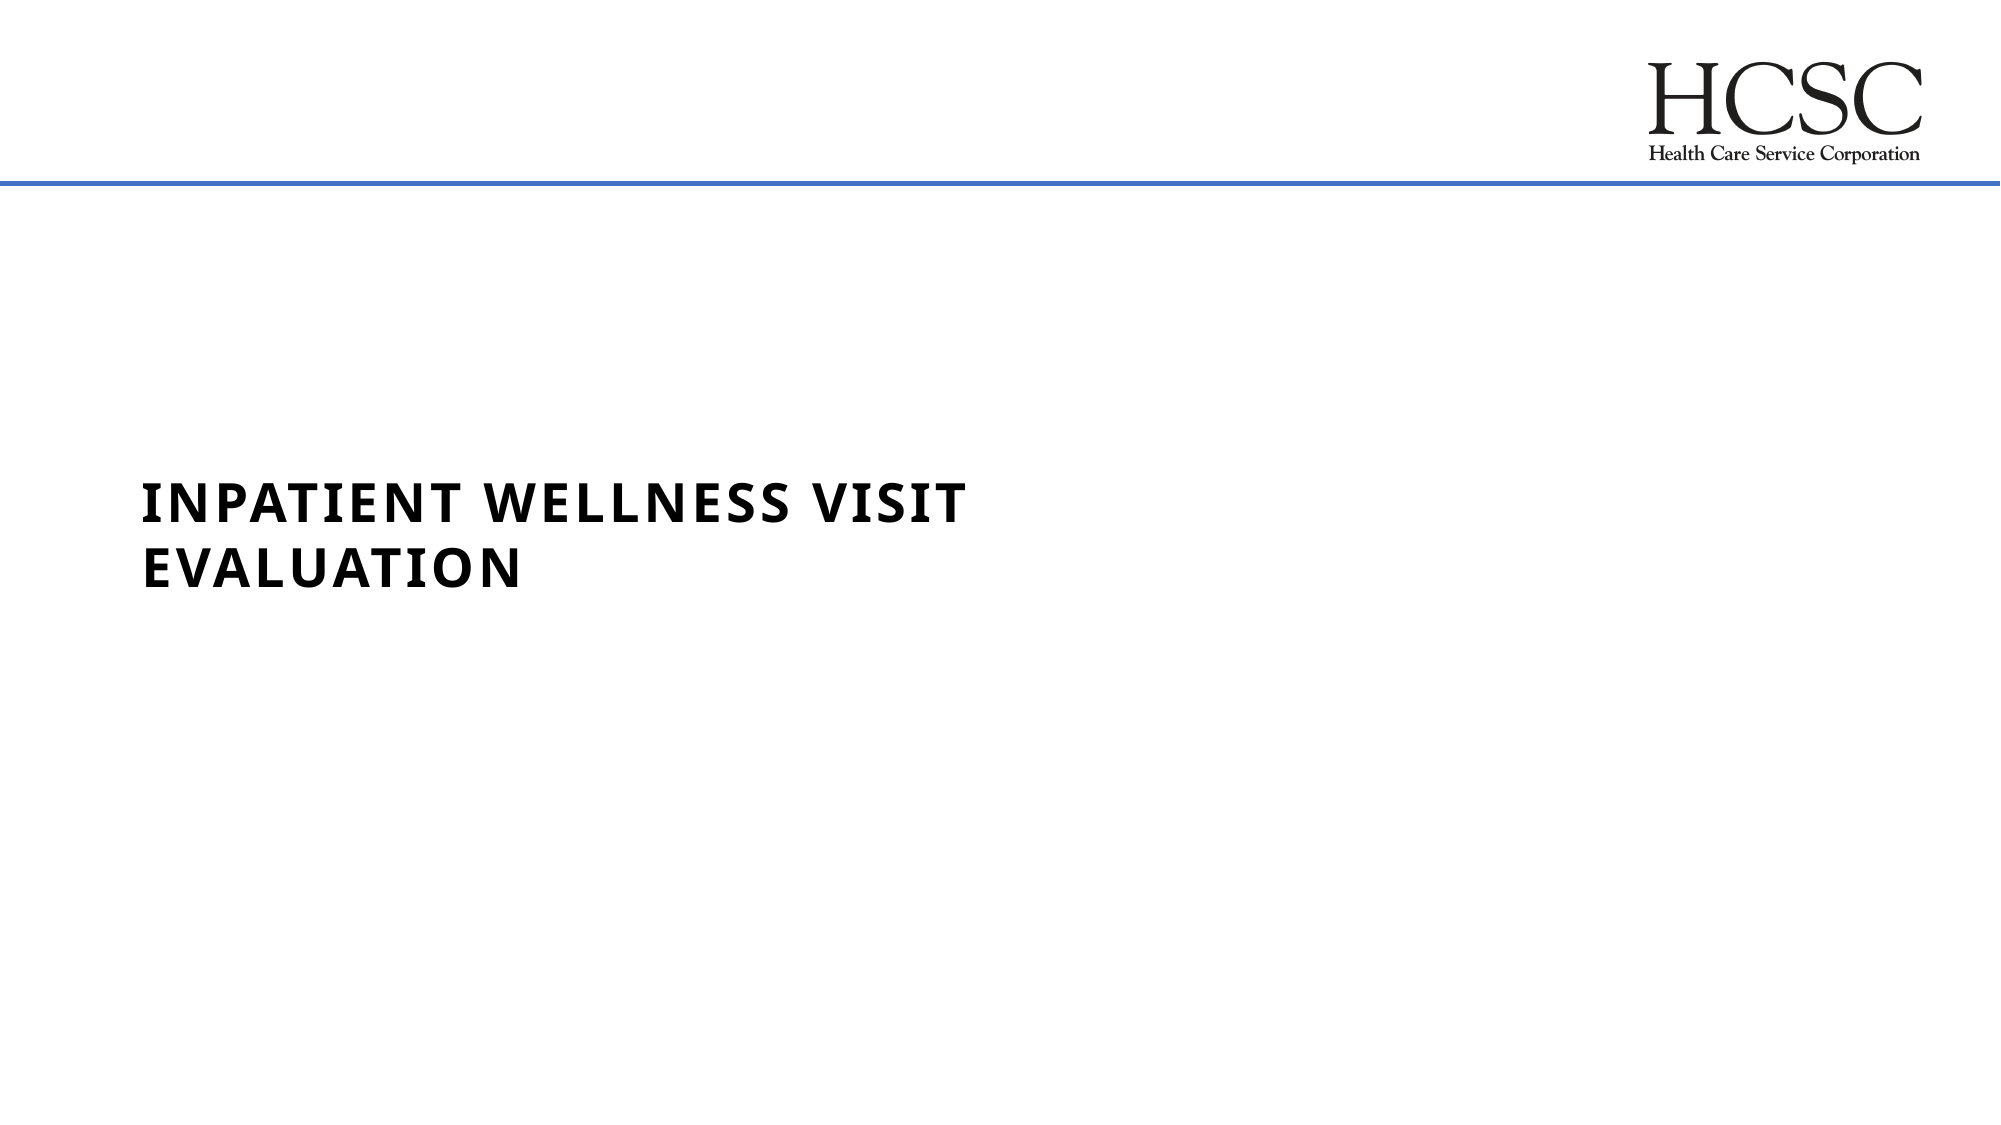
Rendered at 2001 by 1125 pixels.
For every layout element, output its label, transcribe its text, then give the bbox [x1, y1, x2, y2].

text_box Inpatient Wellness Visit Evaluation [141, 504, 1309, 563]
picture [1647, 61, 1922, 165]
